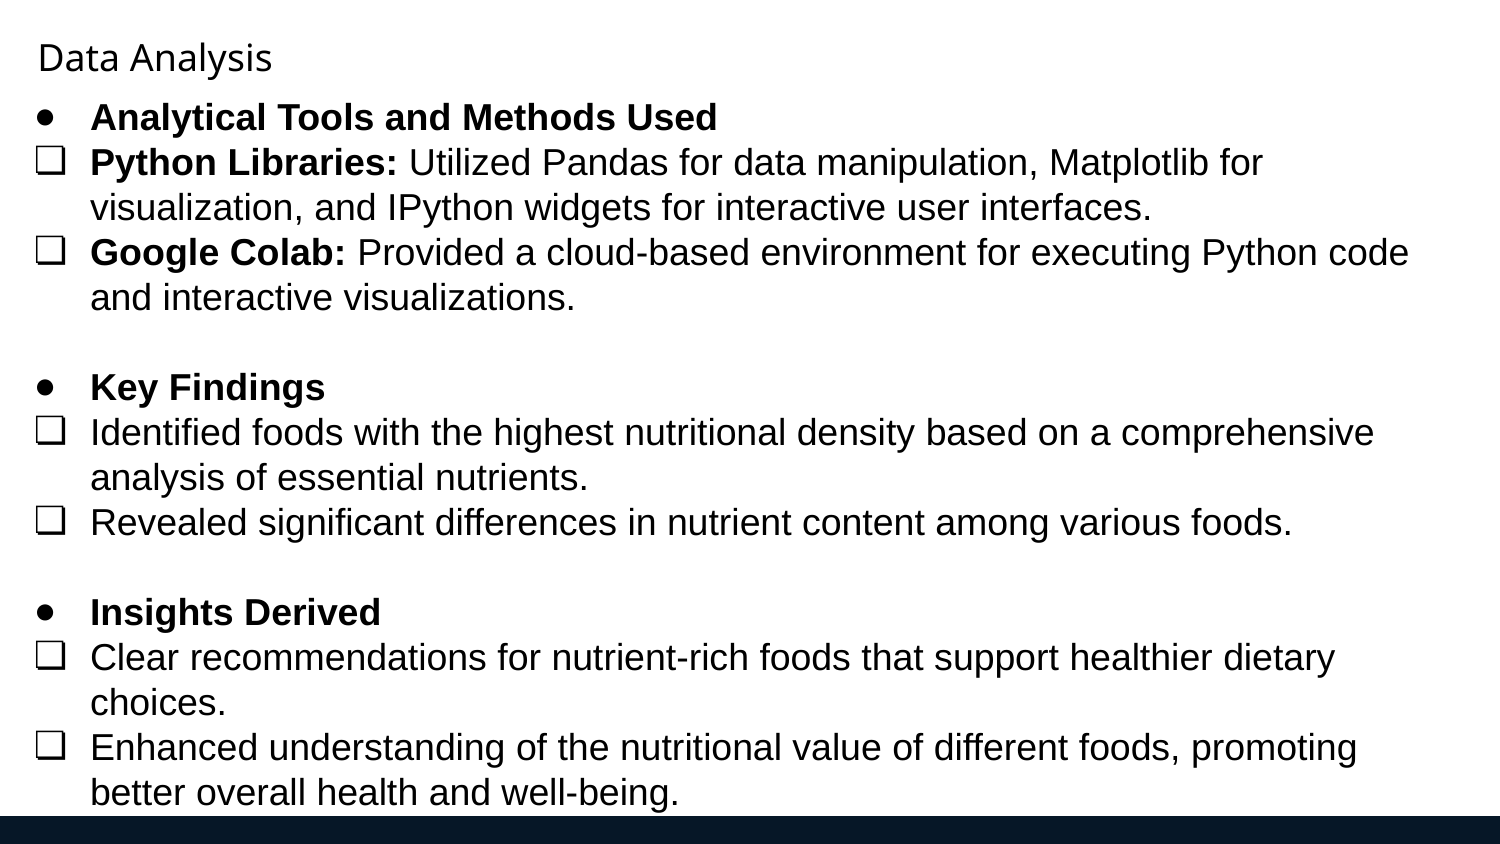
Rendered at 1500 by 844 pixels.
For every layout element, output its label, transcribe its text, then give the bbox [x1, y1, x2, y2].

text_box Analytical Tools and Methods Used Python Libraries: Utilized Pandas for data manipulation, Matplotlib for visualization, and IPython widgets for interactive user interfaces. Google Colab: Provided a cloud-based environment for executing Python code and interactive visualizations. Key Findings Identified foods with the highest nutritional density based on a comprehensive analysis of essential nutrients. Revealed significant differences in nutrient content among various foods. Insights Derived Clear recommendations for nutrient-rich foods that support healthier dietary choices. Enhanced understanding of the nutritional value of different foods, promoting better overall health and well-being. [0, 78, 1479, 816]
text_box Data Analysis [22, 19, 456, 78]
text_box [0, 816, 1500, 844]
